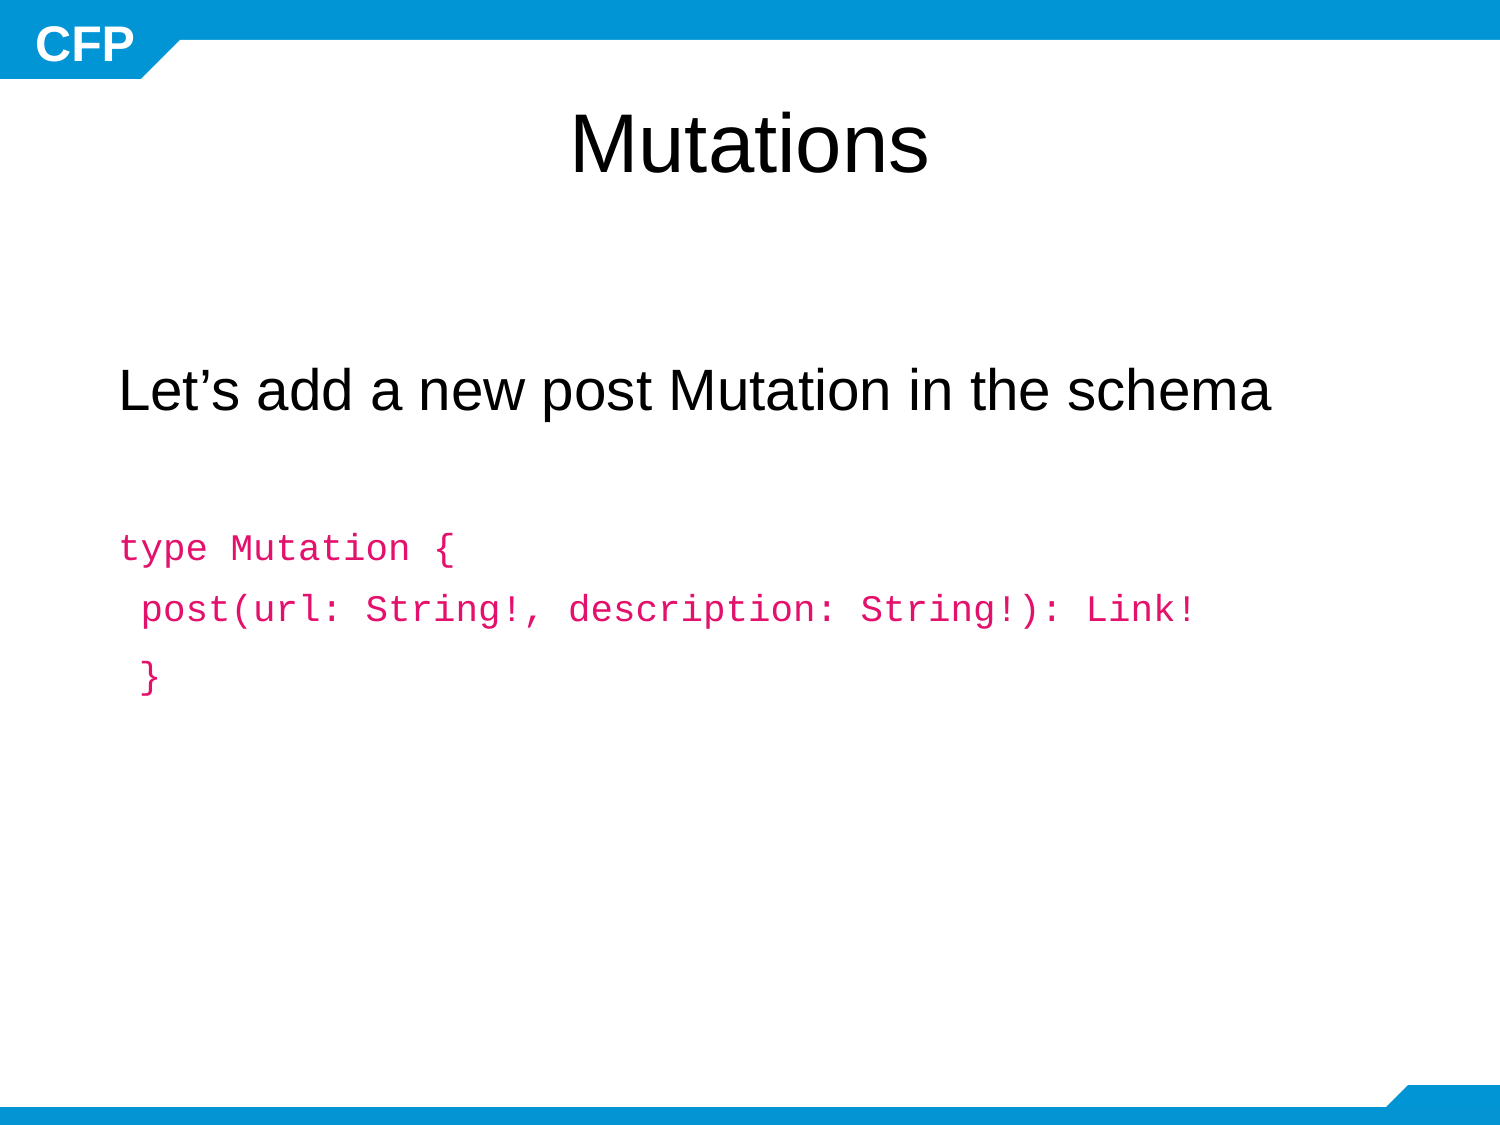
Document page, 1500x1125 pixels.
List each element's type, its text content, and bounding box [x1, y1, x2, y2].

title Mutations [103, 45, 1397, 246]
list Let’s add a new post Mutation in the schema type Mutation { post(url: String!, description: String!): Link! } [103, 352, 1397, 773]
